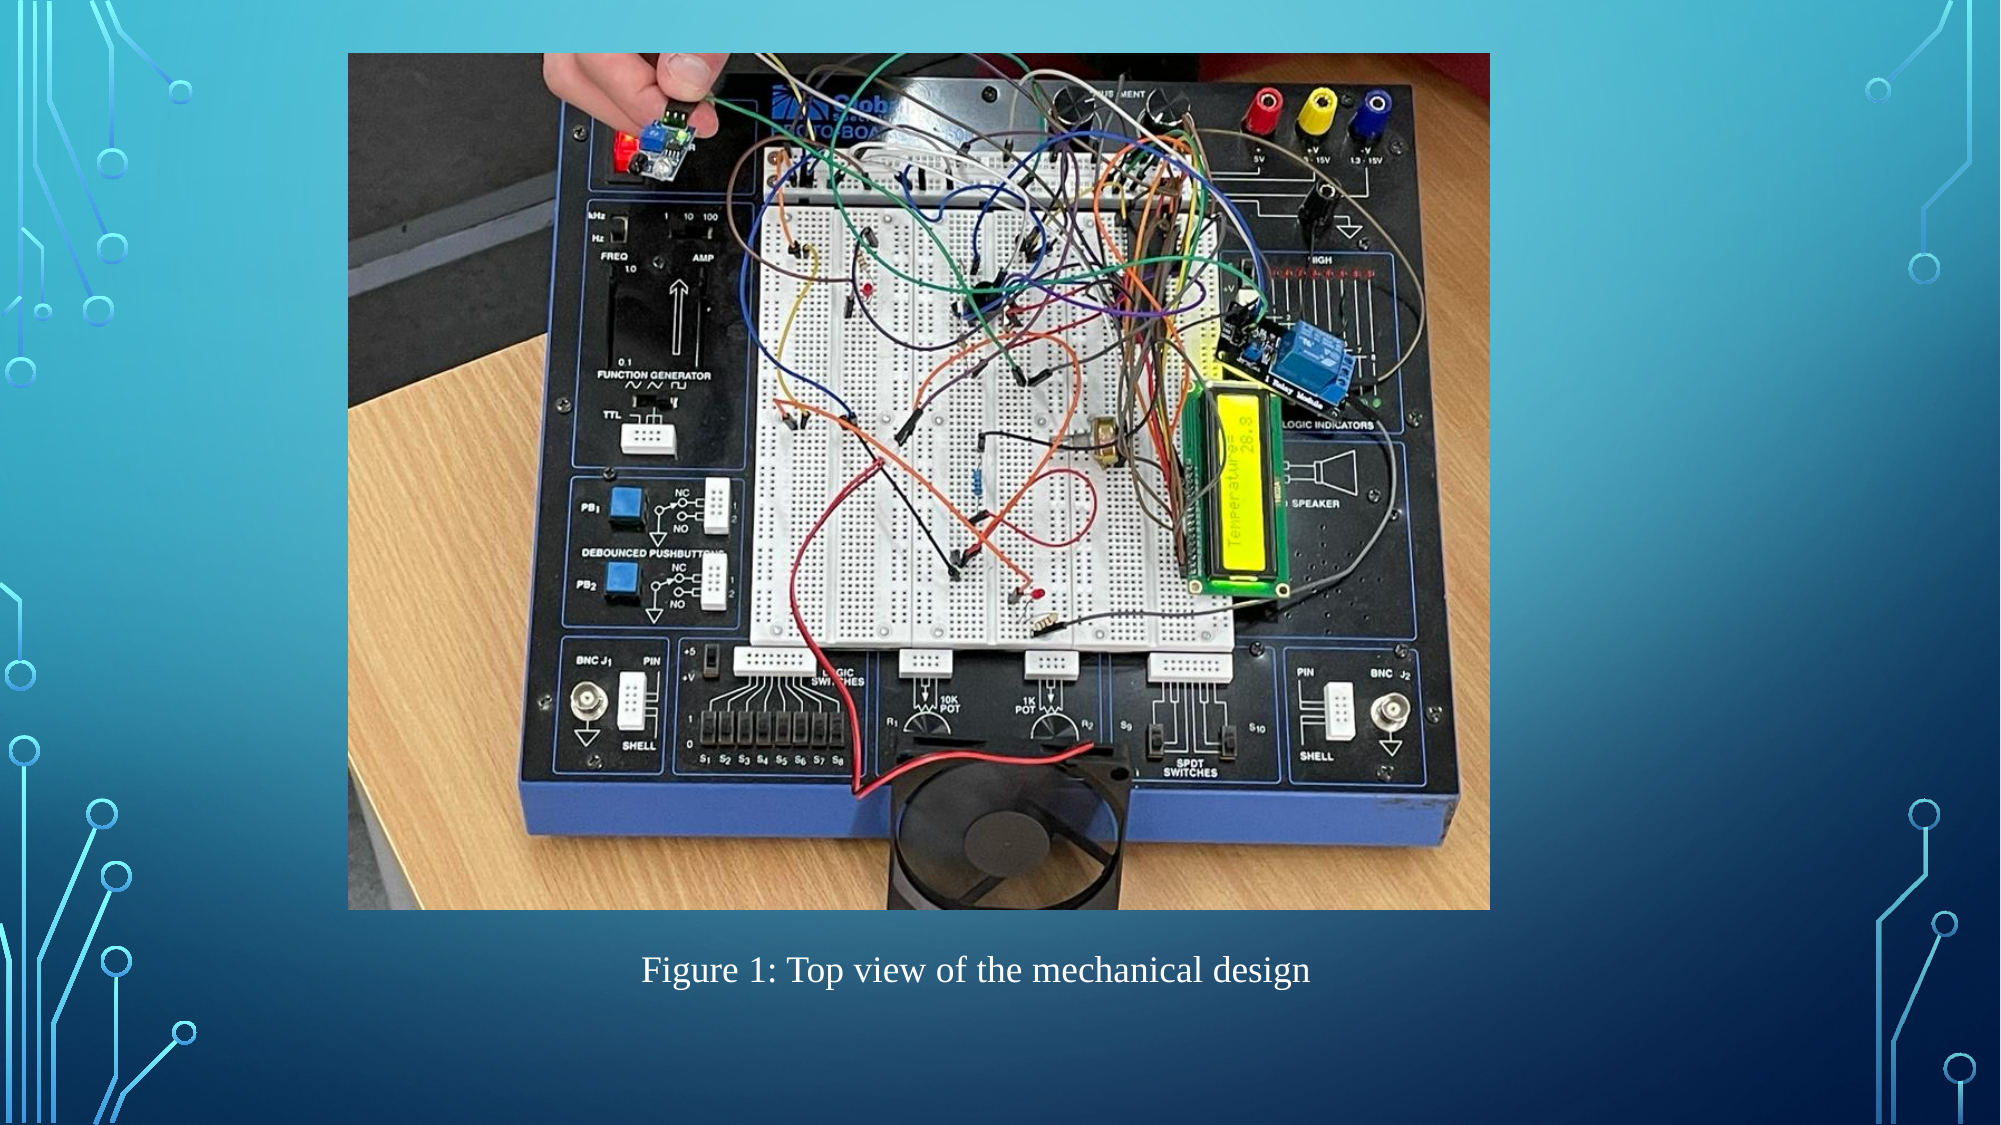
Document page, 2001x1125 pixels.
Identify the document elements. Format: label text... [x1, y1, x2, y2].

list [347, 53, 1490, 910]
text_box Figure 1: Top view of the mechanical design [230, 938, 1722, 998]
